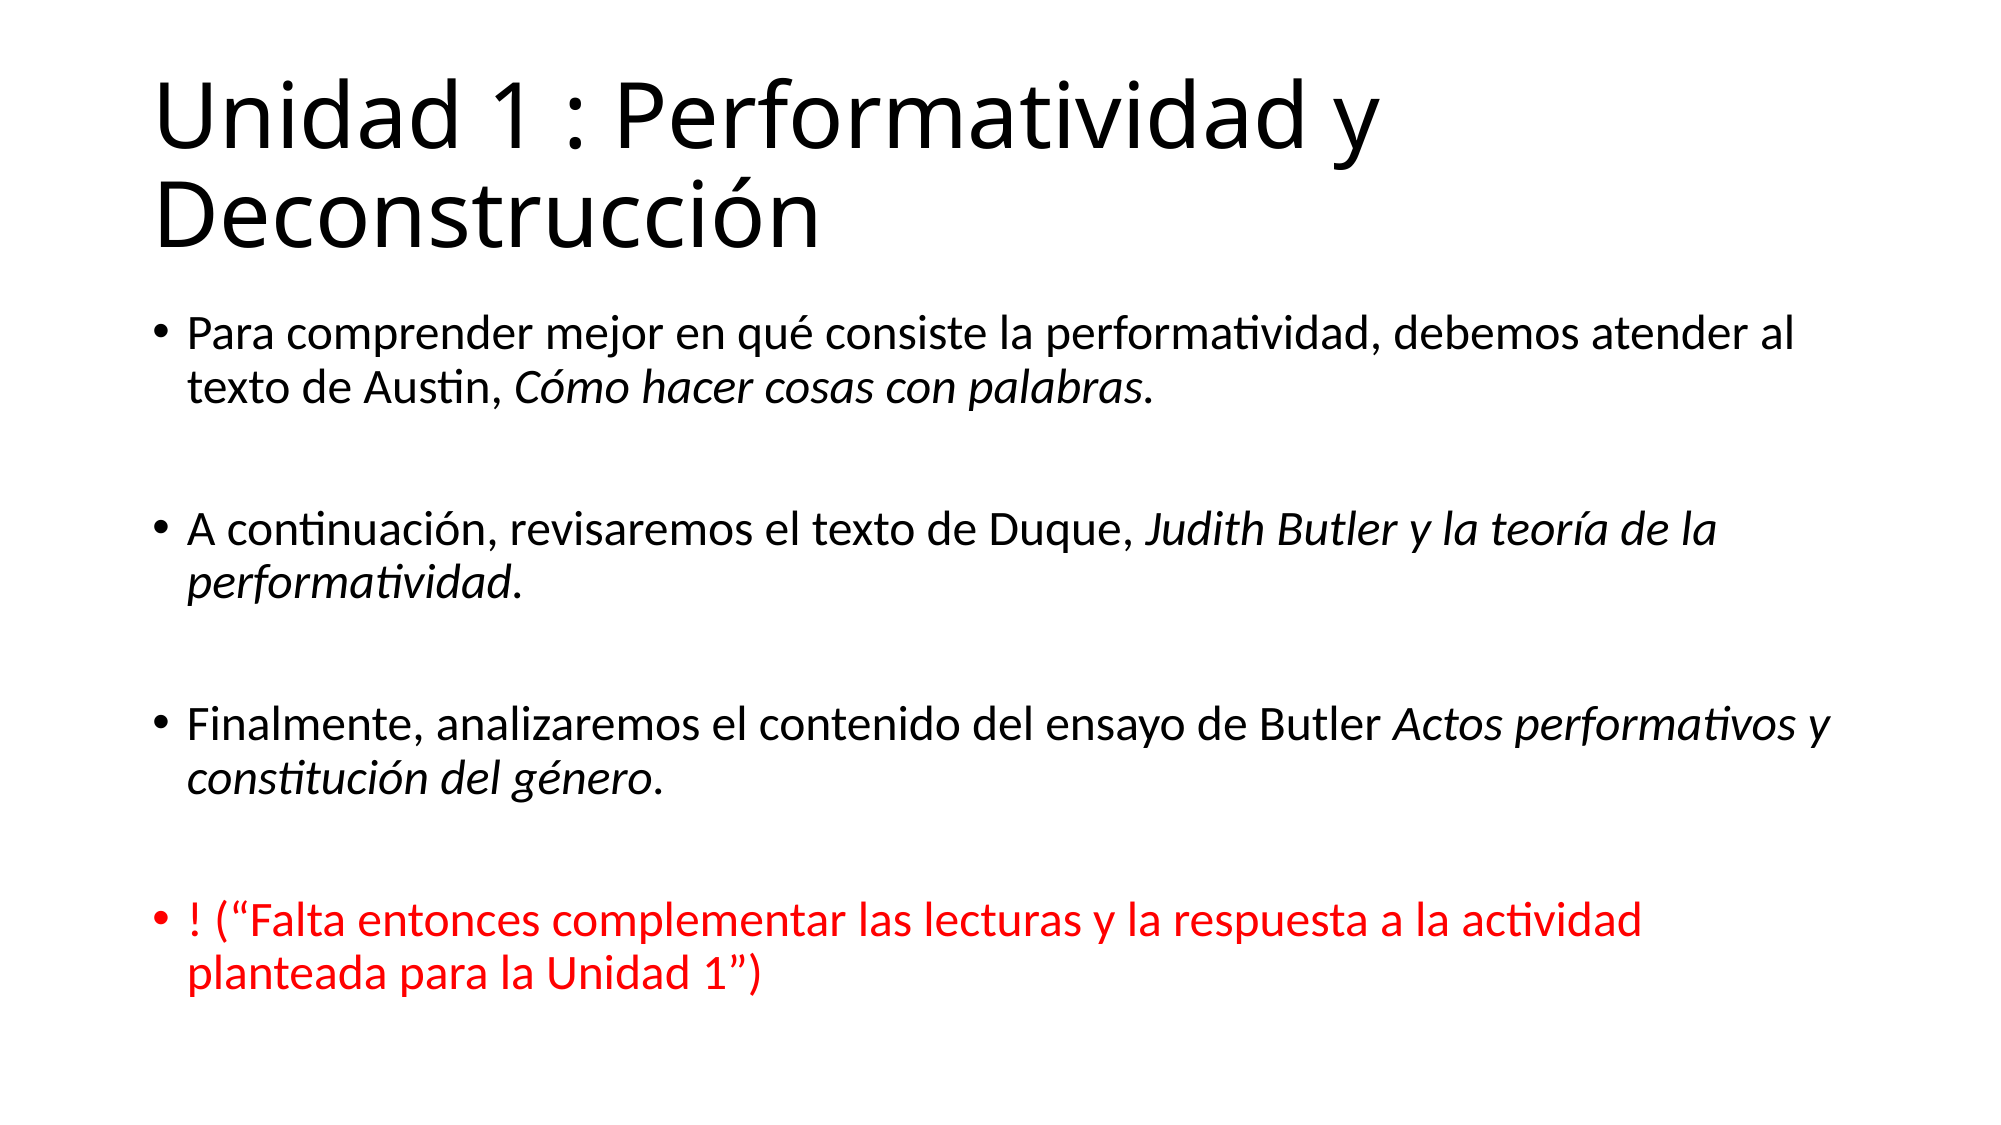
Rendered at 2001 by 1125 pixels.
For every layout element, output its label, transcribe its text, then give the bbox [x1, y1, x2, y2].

list Para comprender mejor en qué consiste la performatividad, debemos atender al texto de Austin, Cómo hacer cosas con palabras. A continuación, revisaremos el texto de Duque, Judith Butler y la teoría de la performatividad. Finalmente, analizaremos el contenido del ensayo de Butler Actos performativos y constitución del género. ! (“Falta entonces complementar las lecturas y la respuesta a la actividad planteada para la Unidad 1”) [137, 299, 1863, 1014]
title Unidad 1 : Performatividad y Deconstrucción [137, 59, 1863, 278]
